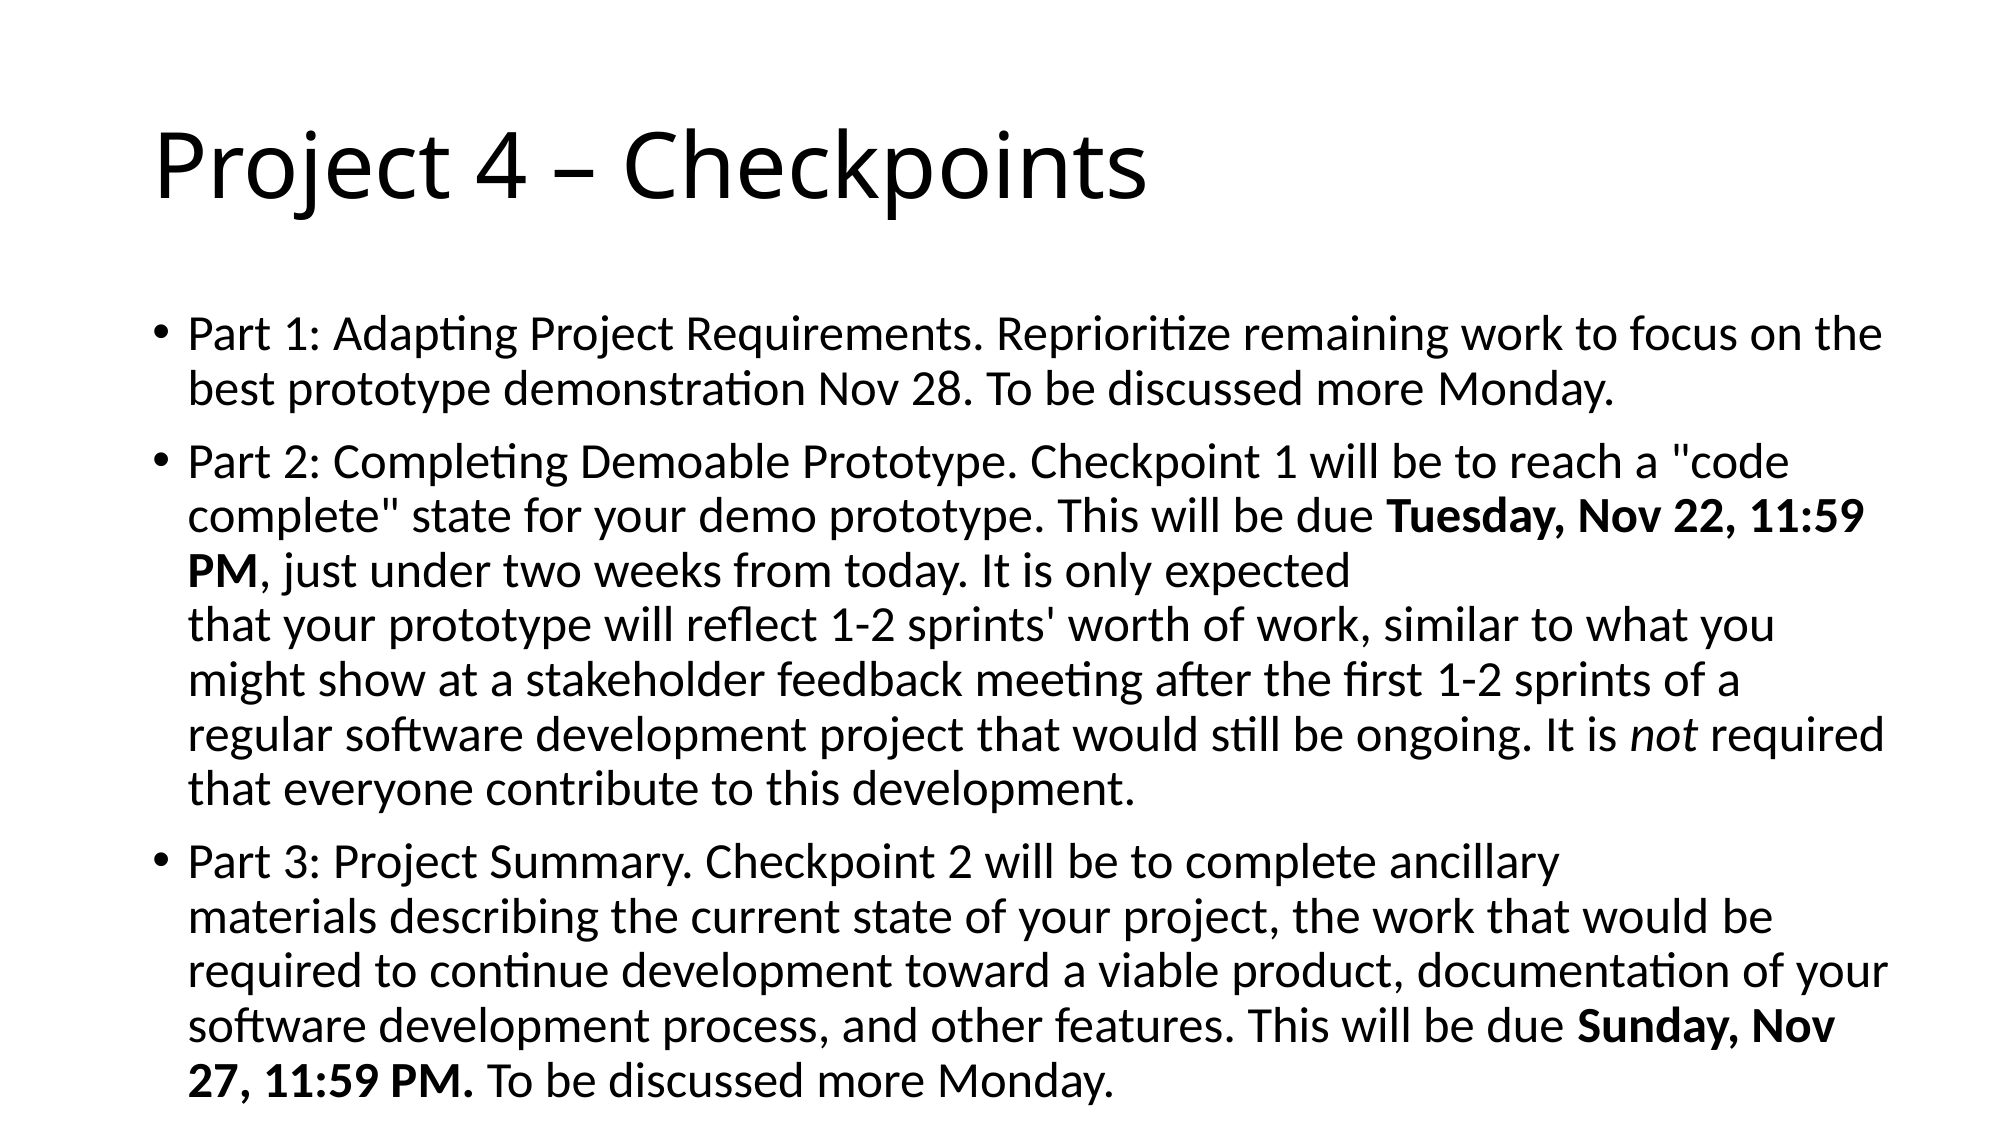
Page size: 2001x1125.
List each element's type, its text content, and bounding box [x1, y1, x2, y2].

list Part 1: Adapting Project Requirements. Reprioritize remaining work to focus on the best prototype demonstration Nov 28. To be discussed more Monday. Part 2: Completing Demoable Prototype. Checkpoint 1 will be to reach a "code complete" state for your demo prototype. This will be due Tuesday, Nov 22, 11:59 PM, just under two weeks from today. It is only expected that your prototype will reflect 1-2 sprints' worth of work, similar to what you might show at a stakeholder feedback meeting after the first 1-2 sprints of a regular software development project that would still be ongoing. It is not required that everyone contribute to this development. Part 3: Project Summary. Checkpoint 2 will be to complete ancillary materials describing the current state of your project, the work that would be required to continue development toward a viable product, documentation of your software development process, and other features. This will be due Sunday, Nov 27, 11:59 PM. To be discussed more Monday. [137, 299, 1911, 1125]
title Project 4 – Checkpoints [137, 59, 1863, 278]
